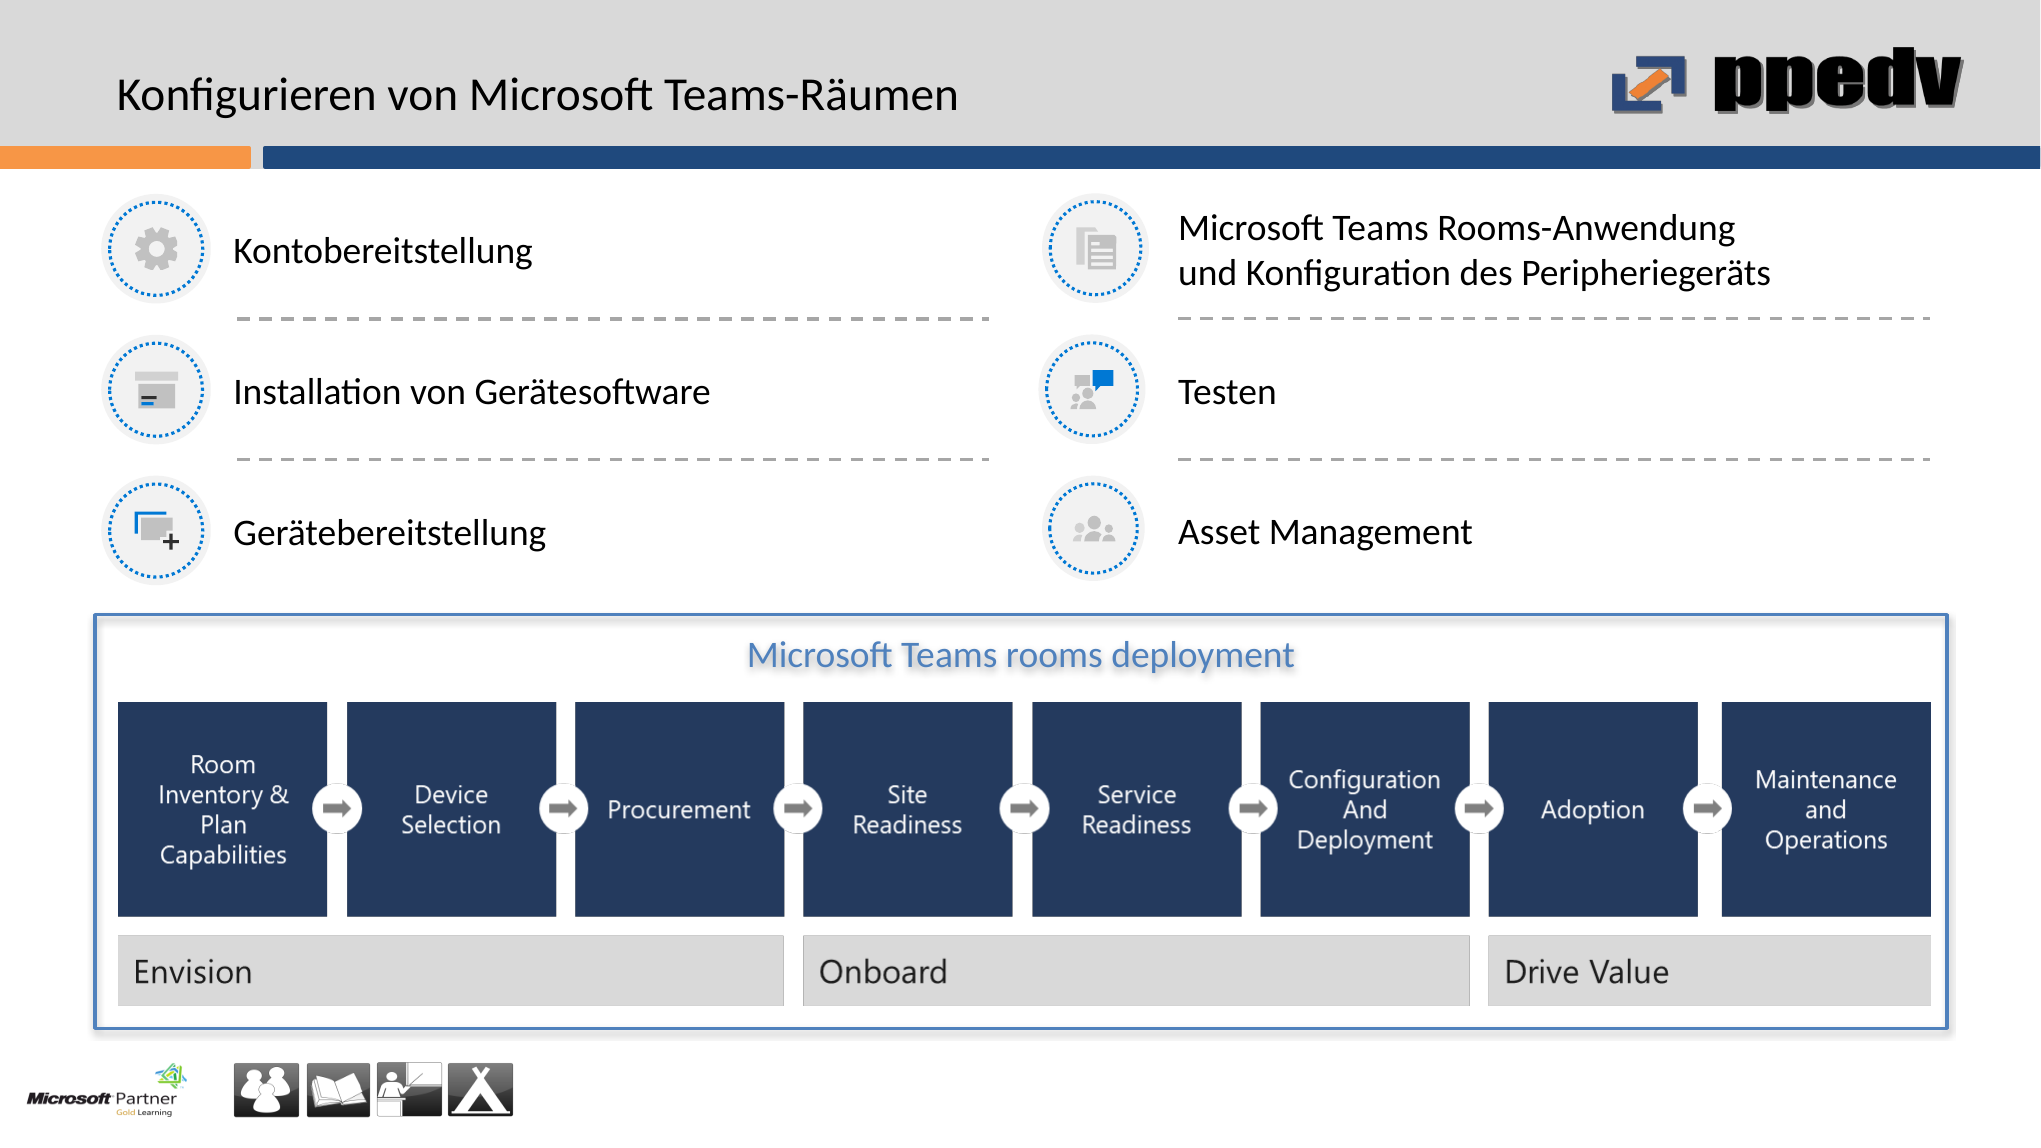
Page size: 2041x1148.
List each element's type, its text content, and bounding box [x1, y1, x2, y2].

title Konfigurieren von Microsoft Teams-Räumen [101, 55, 1946, 128]
picture [111, 702, 1931, 1011]
text_box Installation von Gerätesoftware [233, 333, 986, 445]
picture [1037, 333, 1146, 445]
picture [100, 334, 211, 445]
text_box Microsoft Teams rooms deployment [94, 614, 1948, 1029]
picture [100, 475, 211, 586]
text_box Kontobereitstellung [233, 192, 986, 304]
picture [100, 193, 211, 304]
text_box Testen [1178, 366, 1931, 412]
text_box Gerätebereitstellung [233, 474, 986, 586]
picture [1041, 192, 1150, 303]
text_box Asset Management [1178, 507, 1931, 553]
picture [7, 1043, 538, 1140]
text_box Microsoft Teams Rooms-Anwendung und Konfiguration des Peripheriegeräts [1178, 192, 1931, 304]
picture [1041, 475, 1145, 582]
picture [1598, 41, 1992, 125]
